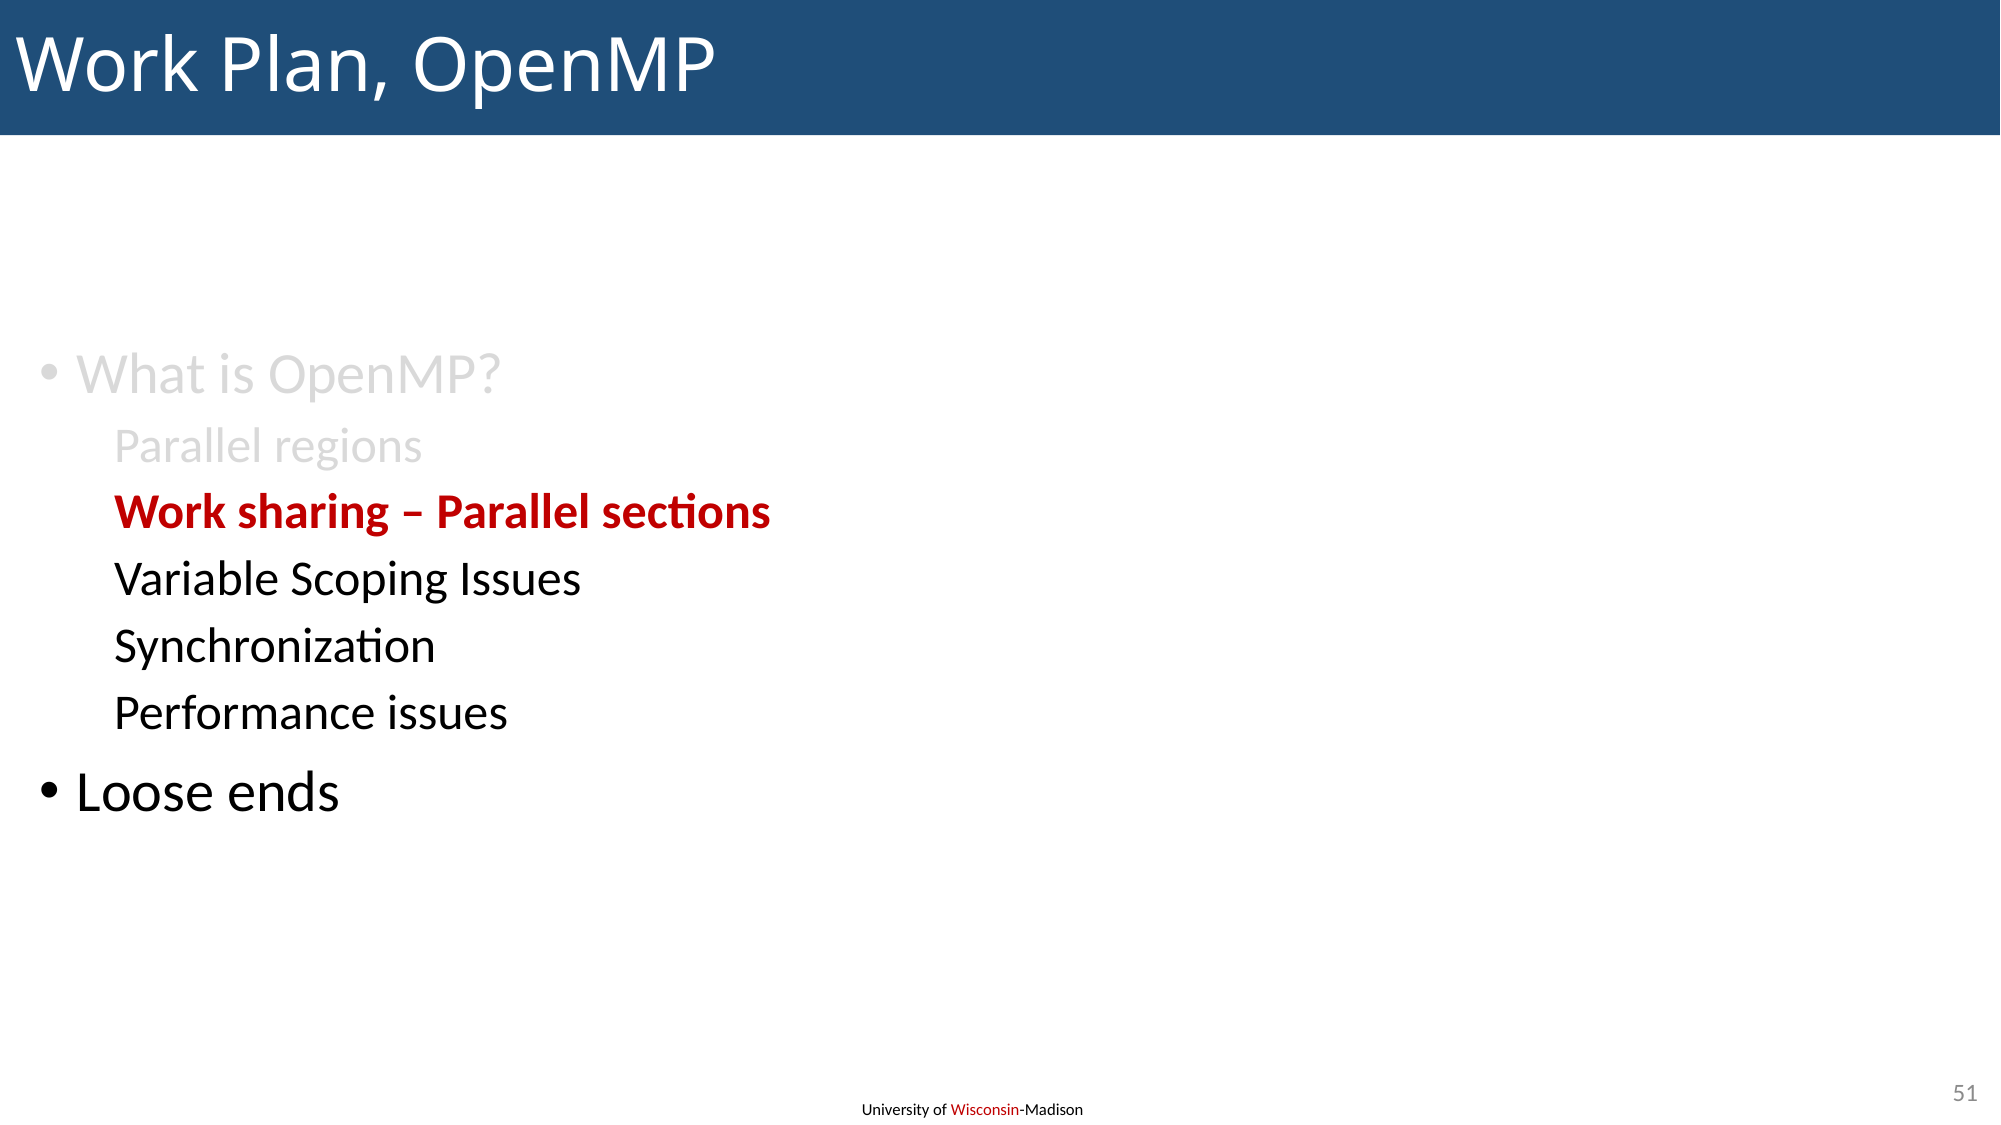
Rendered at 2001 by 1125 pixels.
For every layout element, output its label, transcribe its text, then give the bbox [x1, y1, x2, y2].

list What is OpenMP? Parallel regions Work sharing – Parallel sections Variable Scoping Issues Synchronization Performance issues Loose ends [24, 245, 1987, 1055]
slide_number 51 [1879, 1069, 1994, 1114]
title Work Plan, OpenMP [0, 0, 2000, 136]
